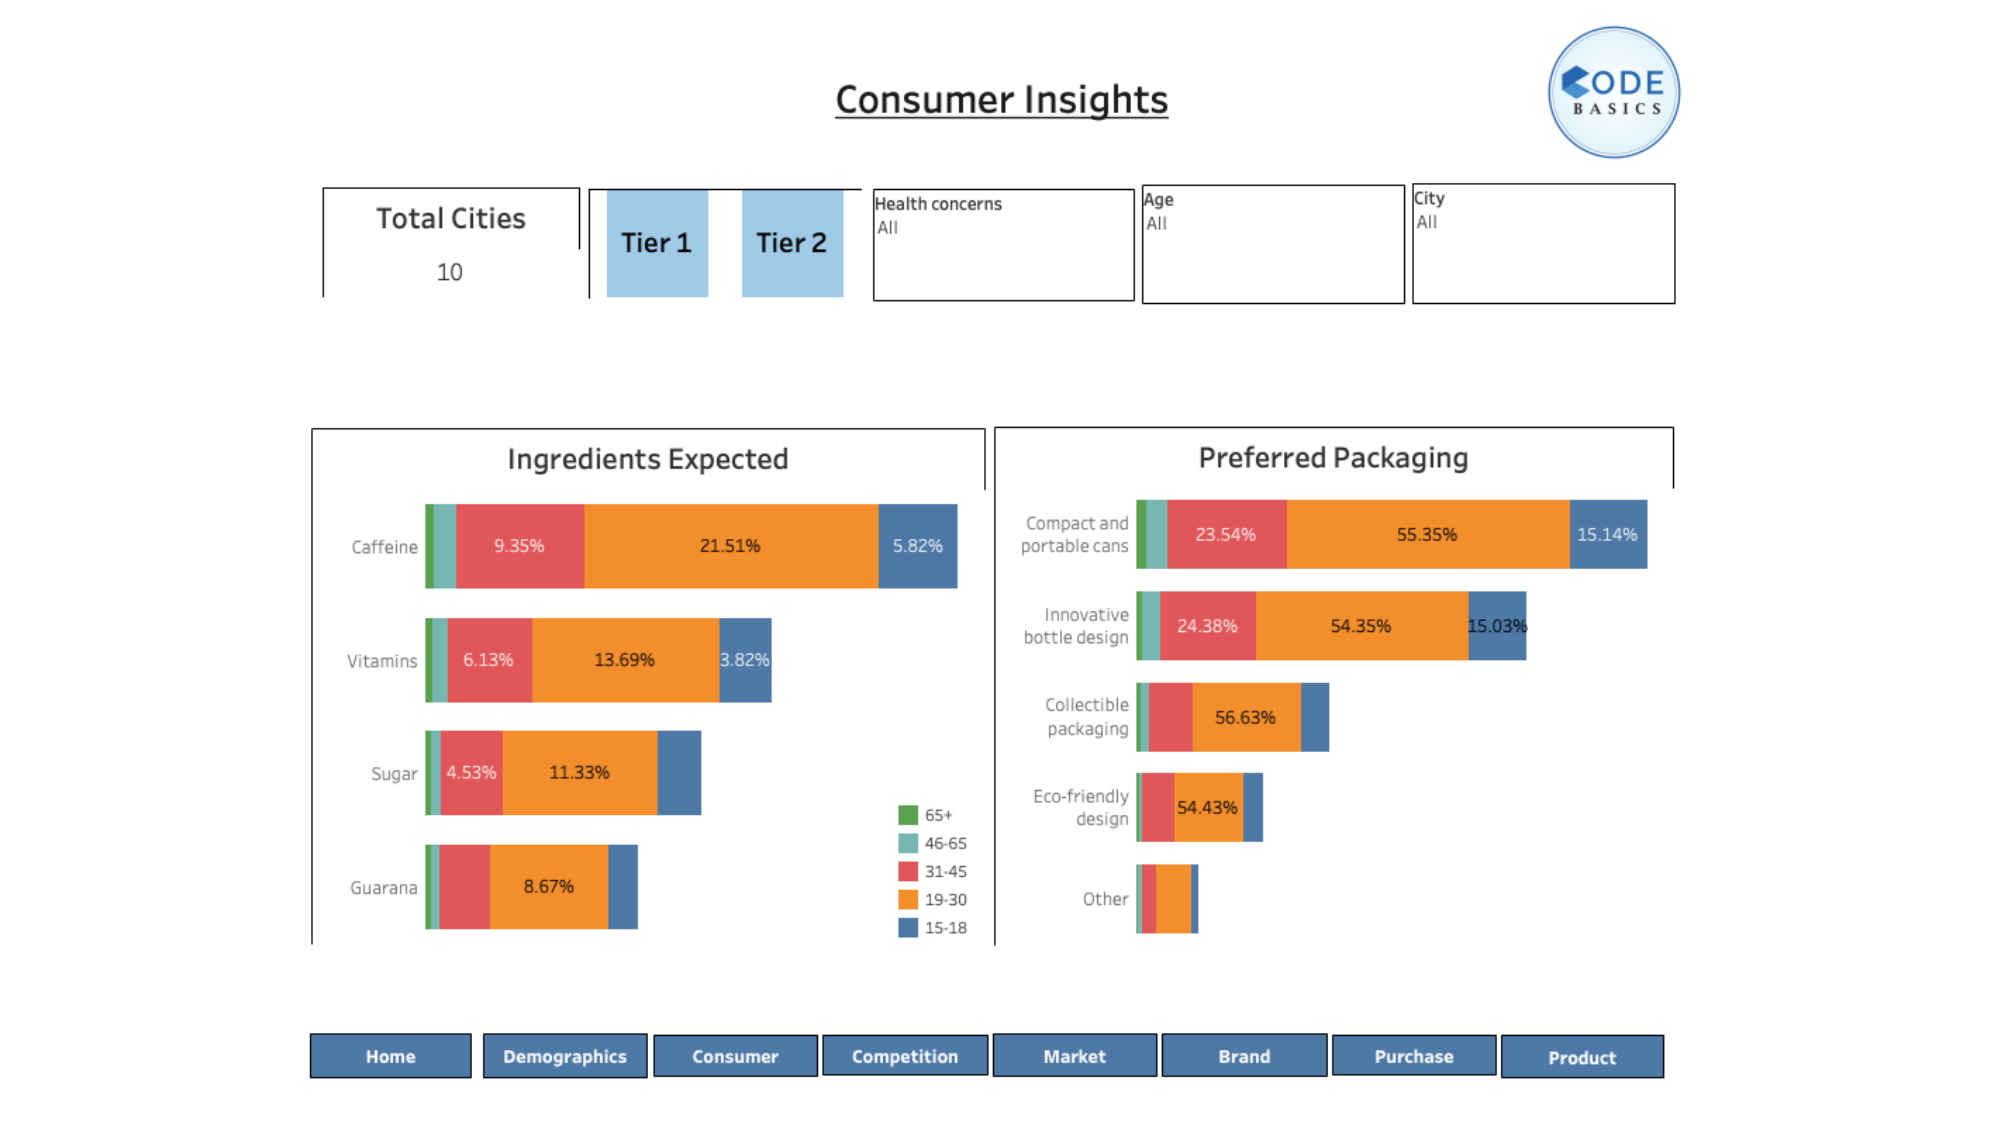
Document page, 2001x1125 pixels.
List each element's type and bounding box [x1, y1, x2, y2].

picture [296, 0, 1704, 1125]
